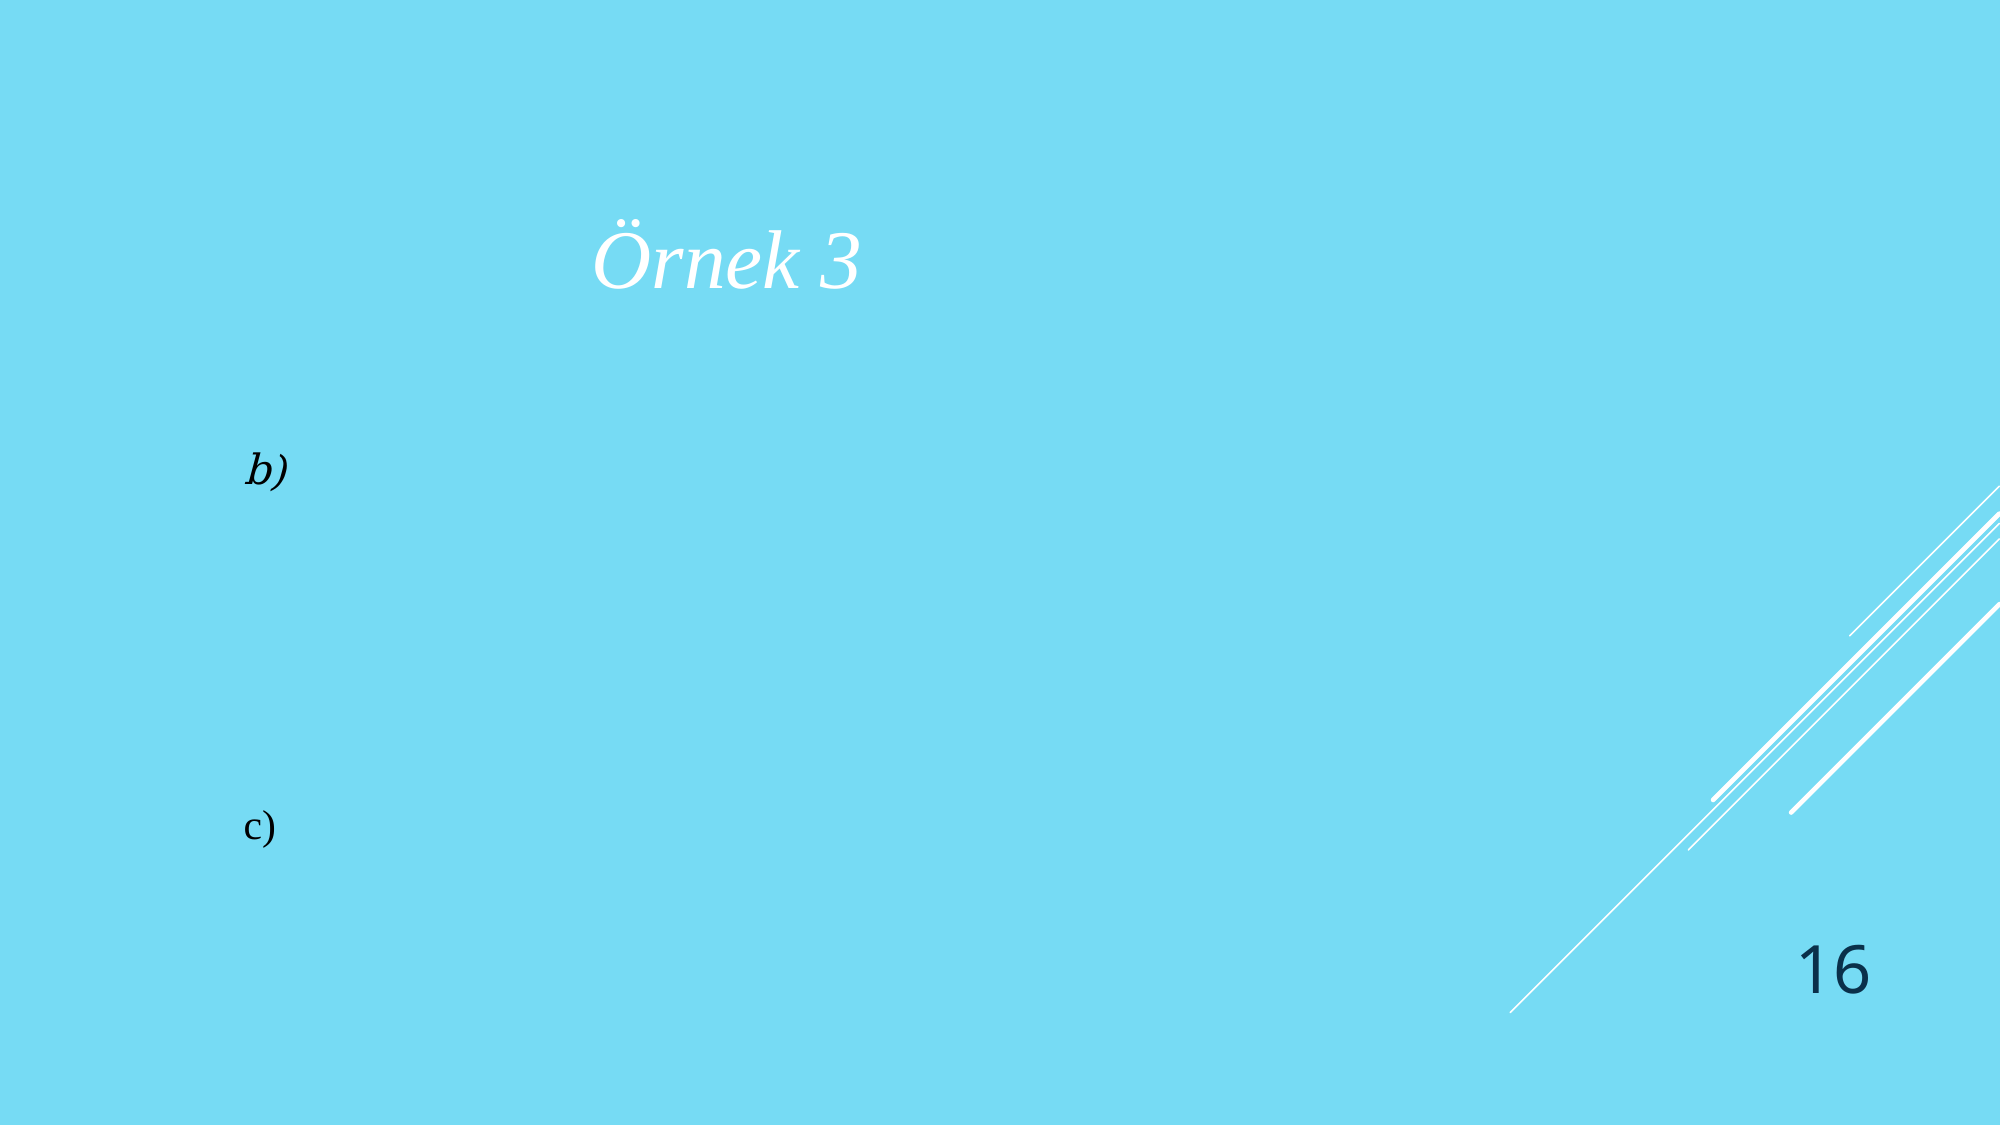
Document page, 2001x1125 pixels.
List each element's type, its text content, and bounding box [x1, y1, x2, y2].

slide_number 16 [1700, 915, 1888, 1025]
text_box Örnek 3 [40, 198, 878, 313]
